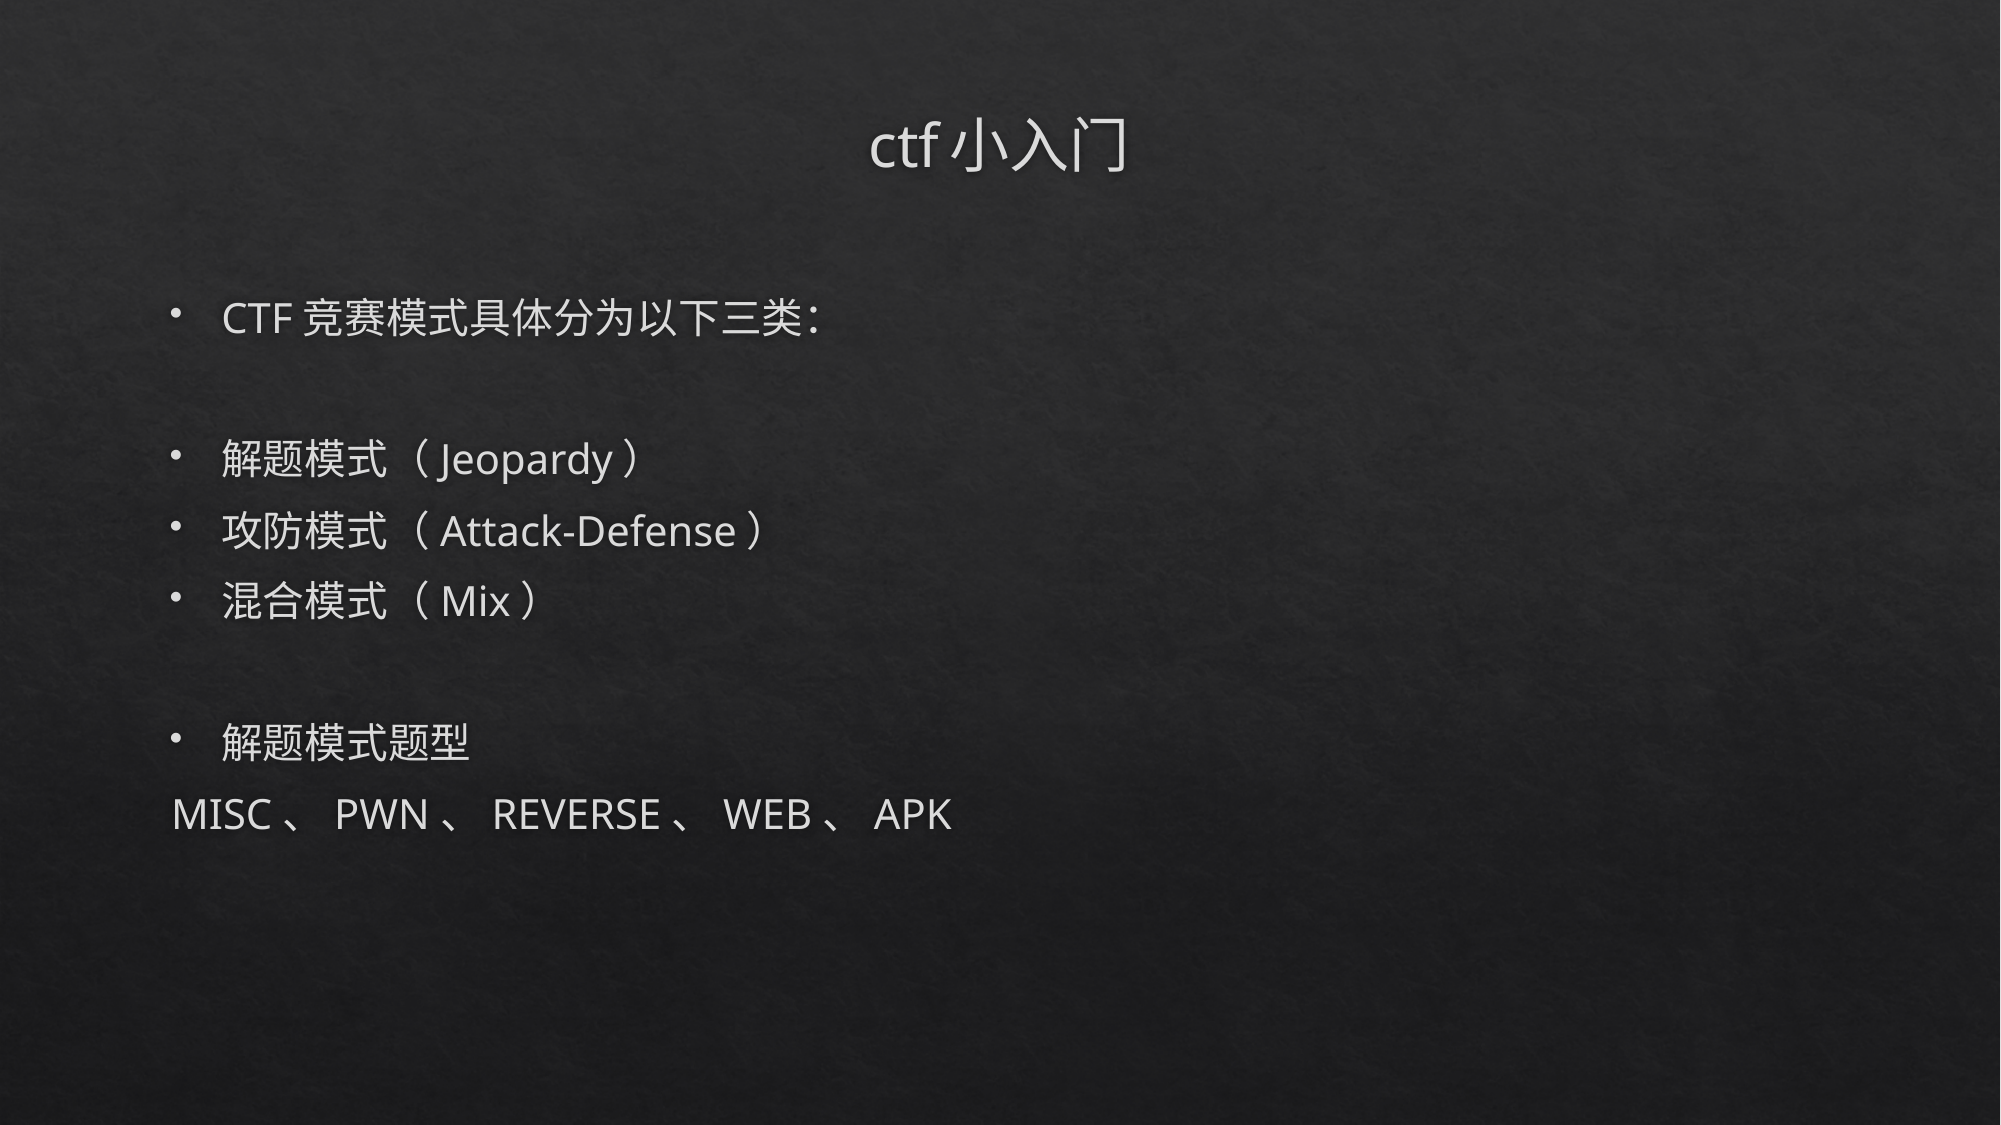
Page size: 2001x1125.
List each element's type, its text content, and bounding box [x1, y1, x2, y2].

list CTF竞赛模式具体分为以下三类： 解题模式（Jeopardy） 攻防模式（Attack-Defense） 混合模式（Mix） 解题模式题型 MISC、PWN、REVERSE、WEB、APK [149, 284, 1849, 950]
title ctf小入门 [149, 99, 1849, 260]
